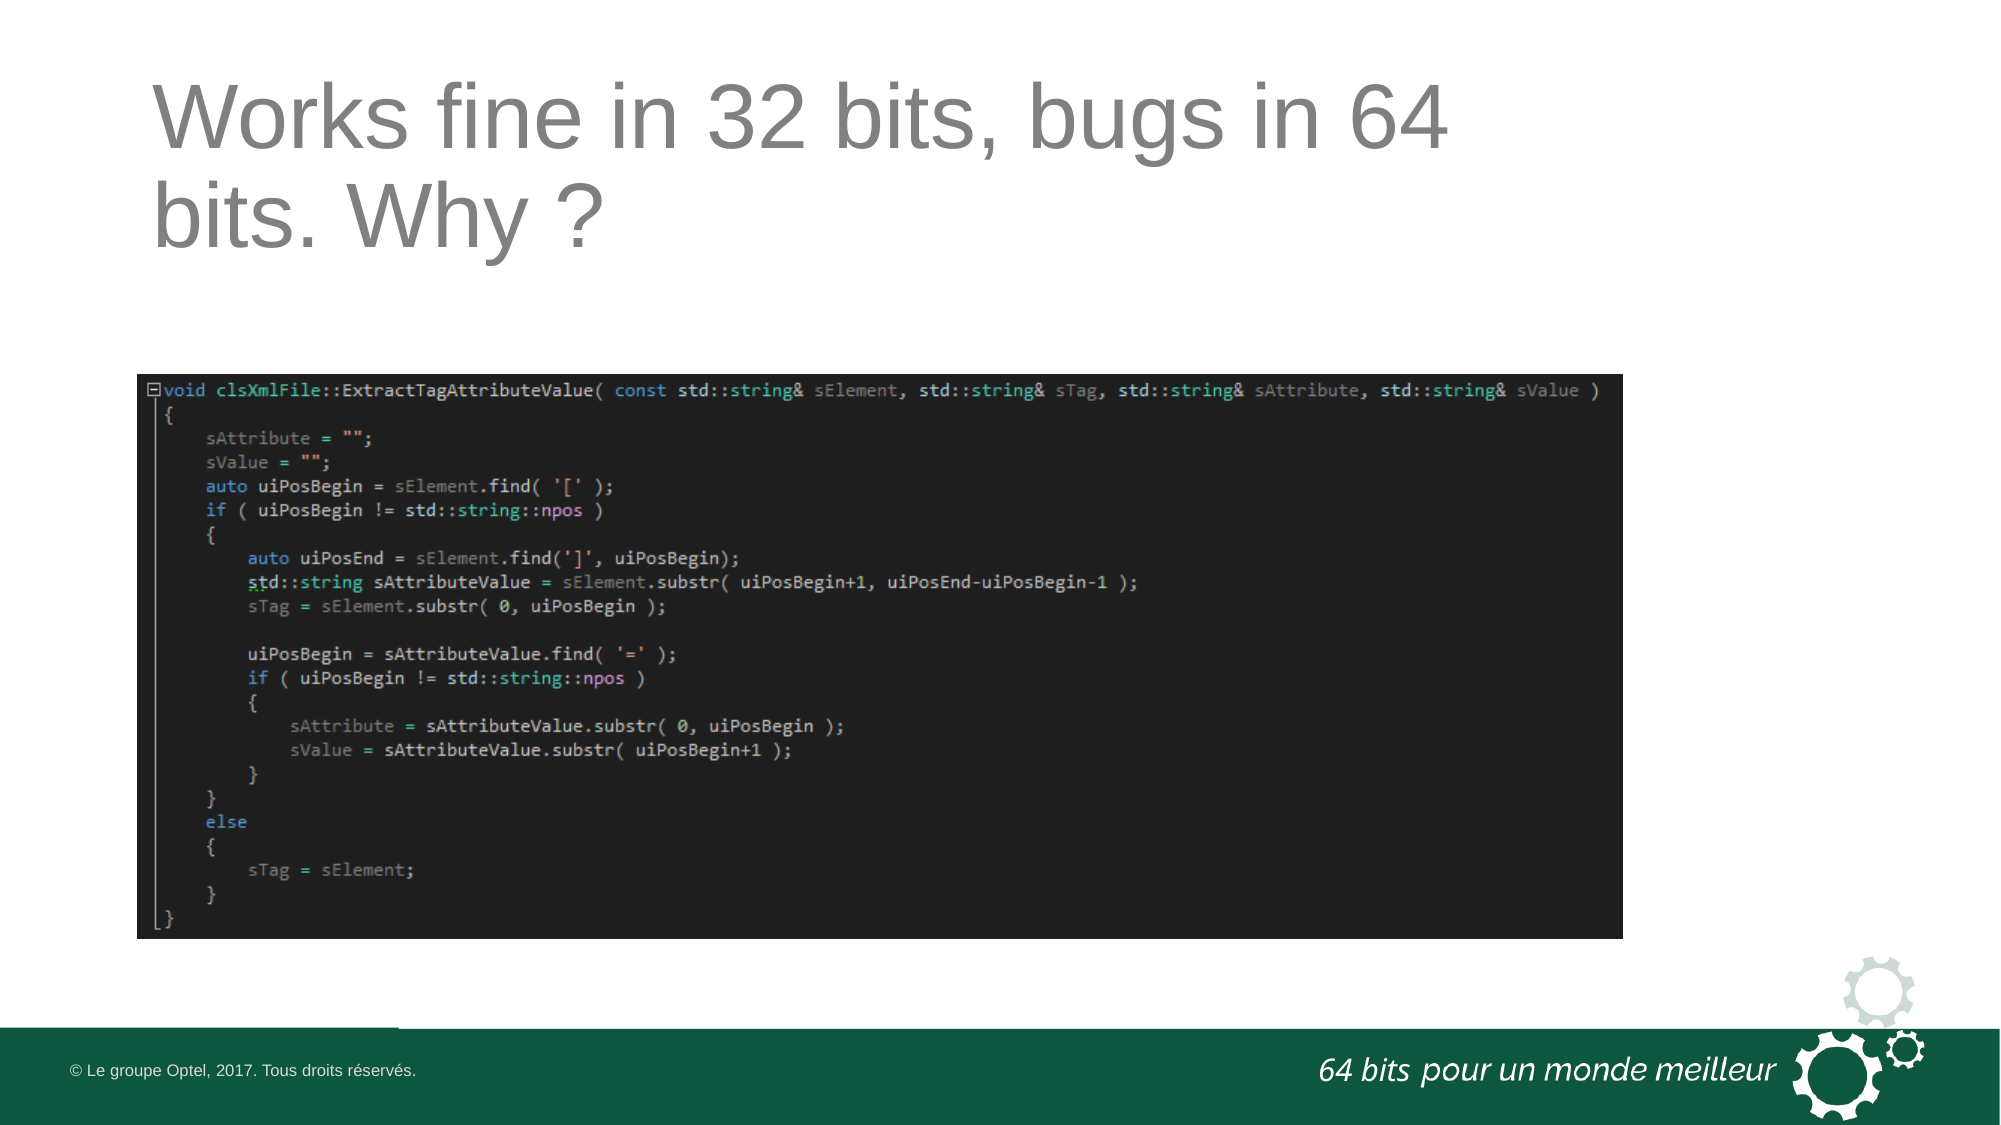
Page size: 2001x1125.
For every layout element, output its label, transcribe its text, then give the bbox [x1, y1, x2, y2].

title Works fine in 32 bits, bugs in 64 bits. Why ? [137, 59, 1623, 278]
picture [350, 199, 2000, 1125]
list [137, 374, 1623, 939]
